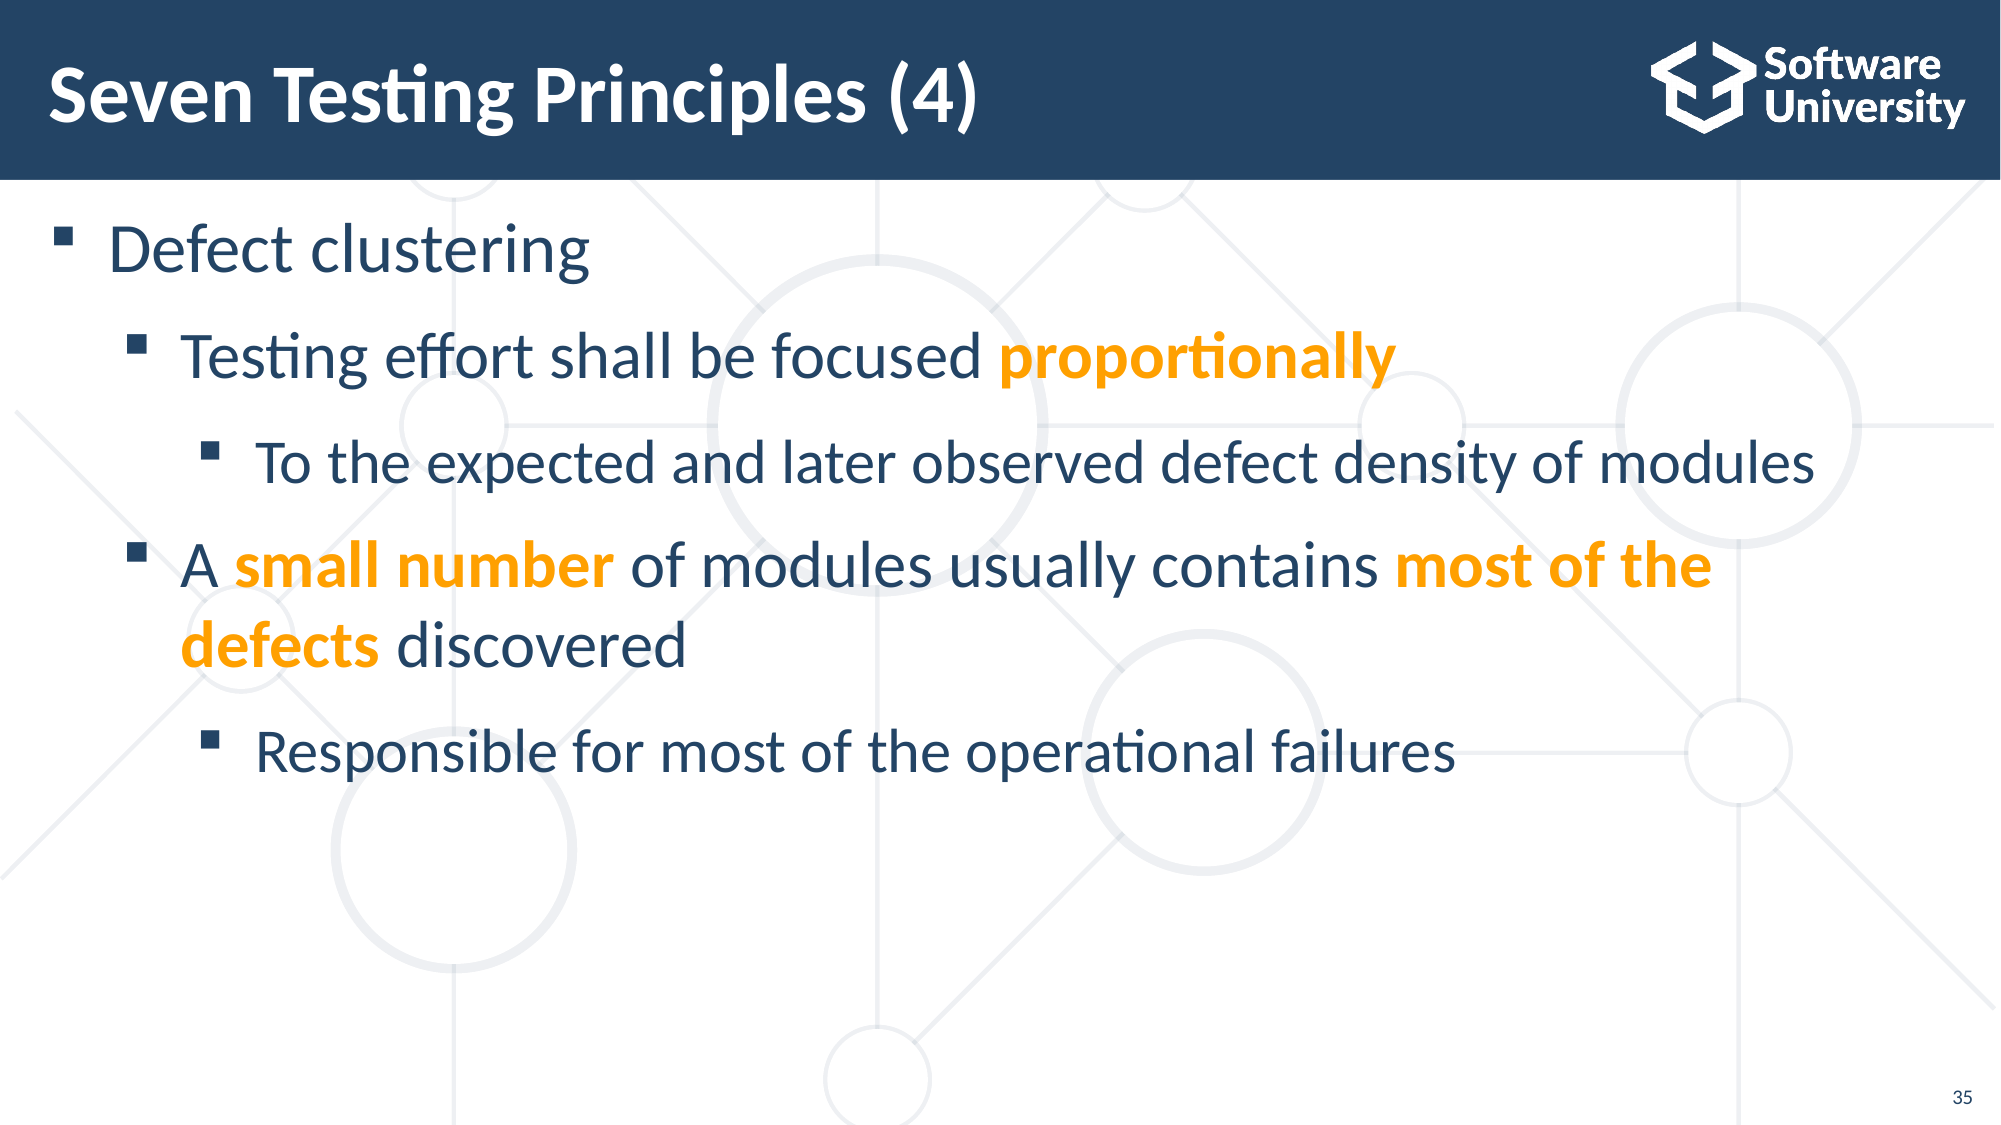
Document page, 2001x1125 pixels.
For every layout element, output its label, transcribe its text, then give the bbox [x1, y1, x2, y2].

list Defect clustering Testing effort shall be focused proportionally To the expected and later observed defect density of modules A small number of modules usually contains most of the defects discovered Responsible for most of the operational failures [31, 196, 1960, 1080]
picture [1651, 41, 1966, 134]
title Seven Testing Principles (4) [31, 16, 1625, 162]
slide_number 35 [1927, 1067, 1989, 1117]
